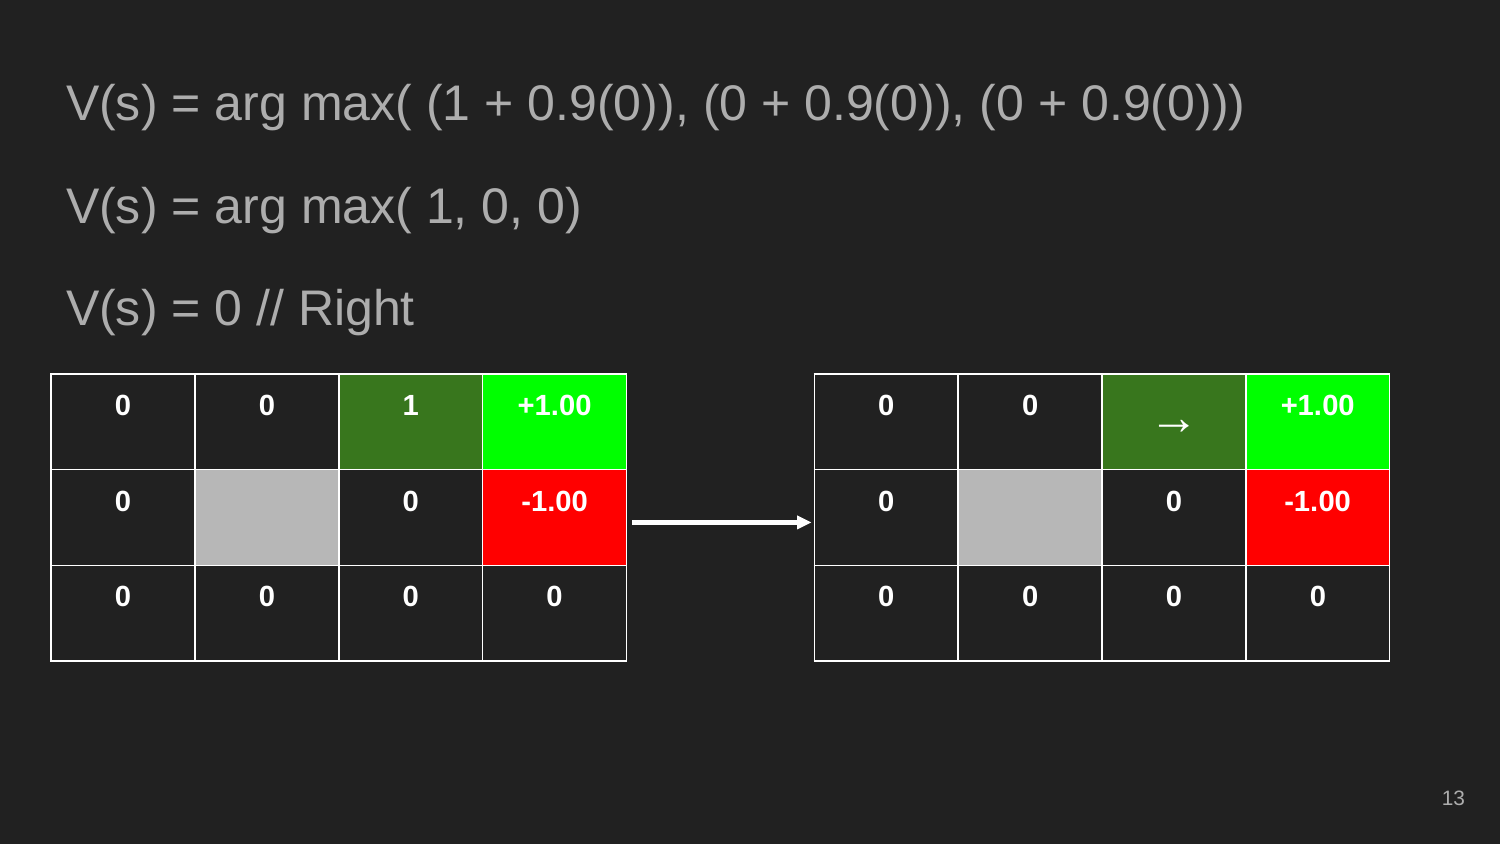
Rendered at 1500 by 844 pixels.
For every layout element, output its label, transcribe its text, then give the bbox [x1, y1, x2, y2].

table_cell 0 [52, 566, 194, 660]
table_header 0 [959, 375, 1101, 469]
list V(s) = arg max( (1 + 0.9(0)), (0 + 0.9(0)), (0 + 0.9(0))) V(s) = arg max( 1, 0, 0) V(s) = 0 // Right [51, 46, 1449, 750]
table_cell [959, 470, 1101, 565]
table_cell 0 [1103, 566, 1245, 660]
table_header 0 [196, 375, 338, 469]
table_cell -1.00 [483, 470, 626, 565]
table_header 0 [52, 375, 194, 469]
table_cell 0 [959, 566, 1101, 660]
table_header 0 [815, 375, 957, 469]
slide_number ‹#› [1389, 764, 1480, 830]
table_cell 0 [815, 566, 957, 660]
table_header → [1103, 375, 1245, 469]
table_header 1 [340, 375, 482, 469]
table_cell 0 [1247, 566, 1389, 660]
table_cell 0 [340, 566, 482, 660]
table_cell 0 [815, 470, 957, 565]
table_cell -1.00 [1247, 470, 1389, 565]
table_cell 0 [340, 470, 482, 565]
table_cell [196, 470, 338, 565]
table_cell 0 [1103, 470, 1245, 565]
table_header +1.00 [483, 375, 626, 469]
table_cell 0 [52, 470, 194, 565]
table_cell 0 [196, 566, 338, 660]
table_cell 0 [483, 566, 626, 660]
table_header +1.00 [1247, 375, 1389, 469]
